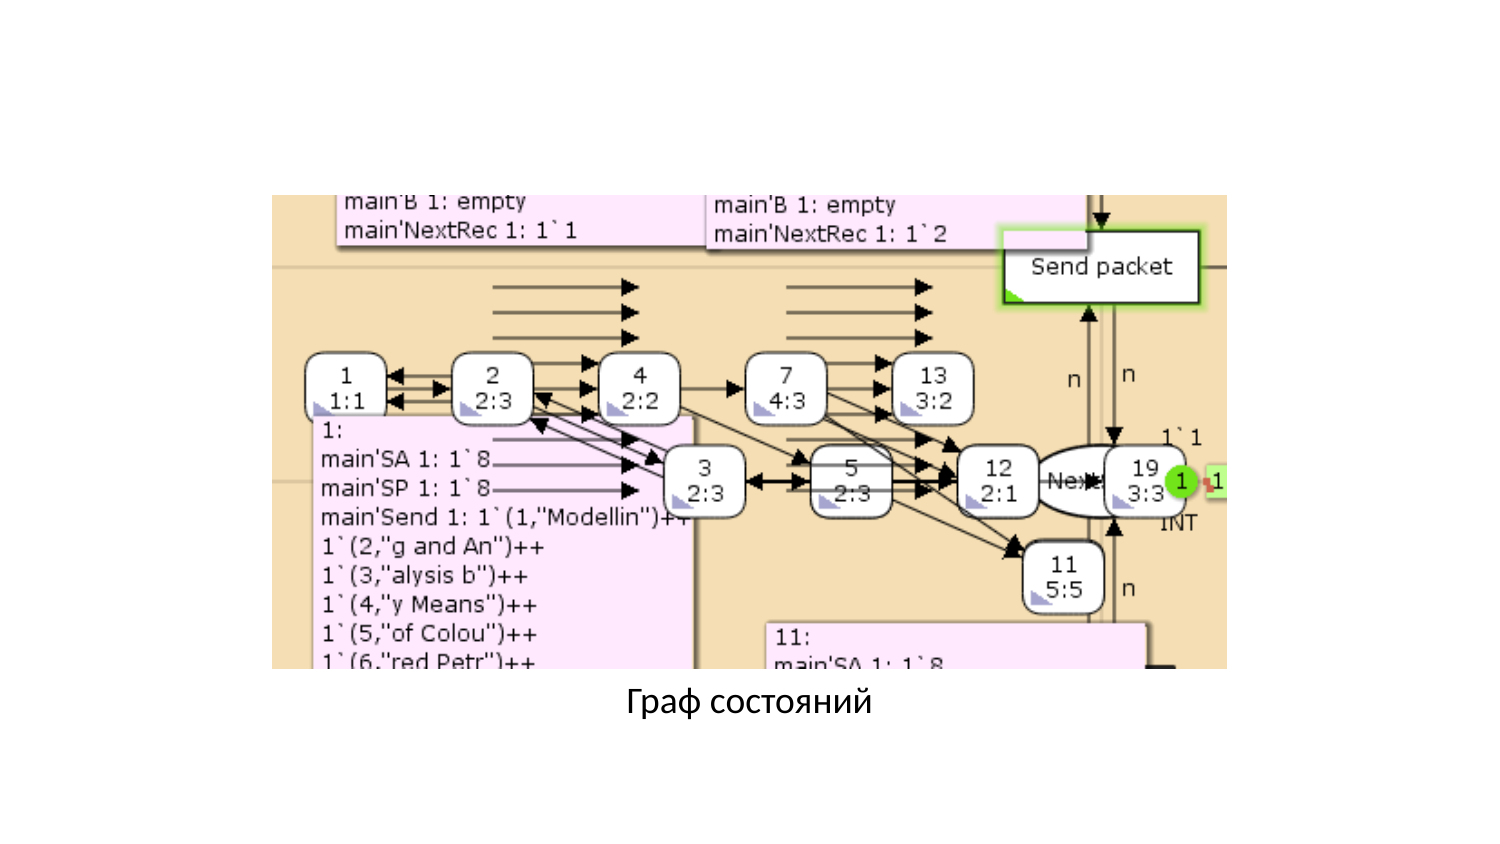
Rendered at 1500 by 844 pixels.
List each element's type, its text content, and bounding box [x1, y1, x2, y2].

text_box Граф состояний [74, 668, 1425, 753]
picture [272, 195, 1228, 669]
